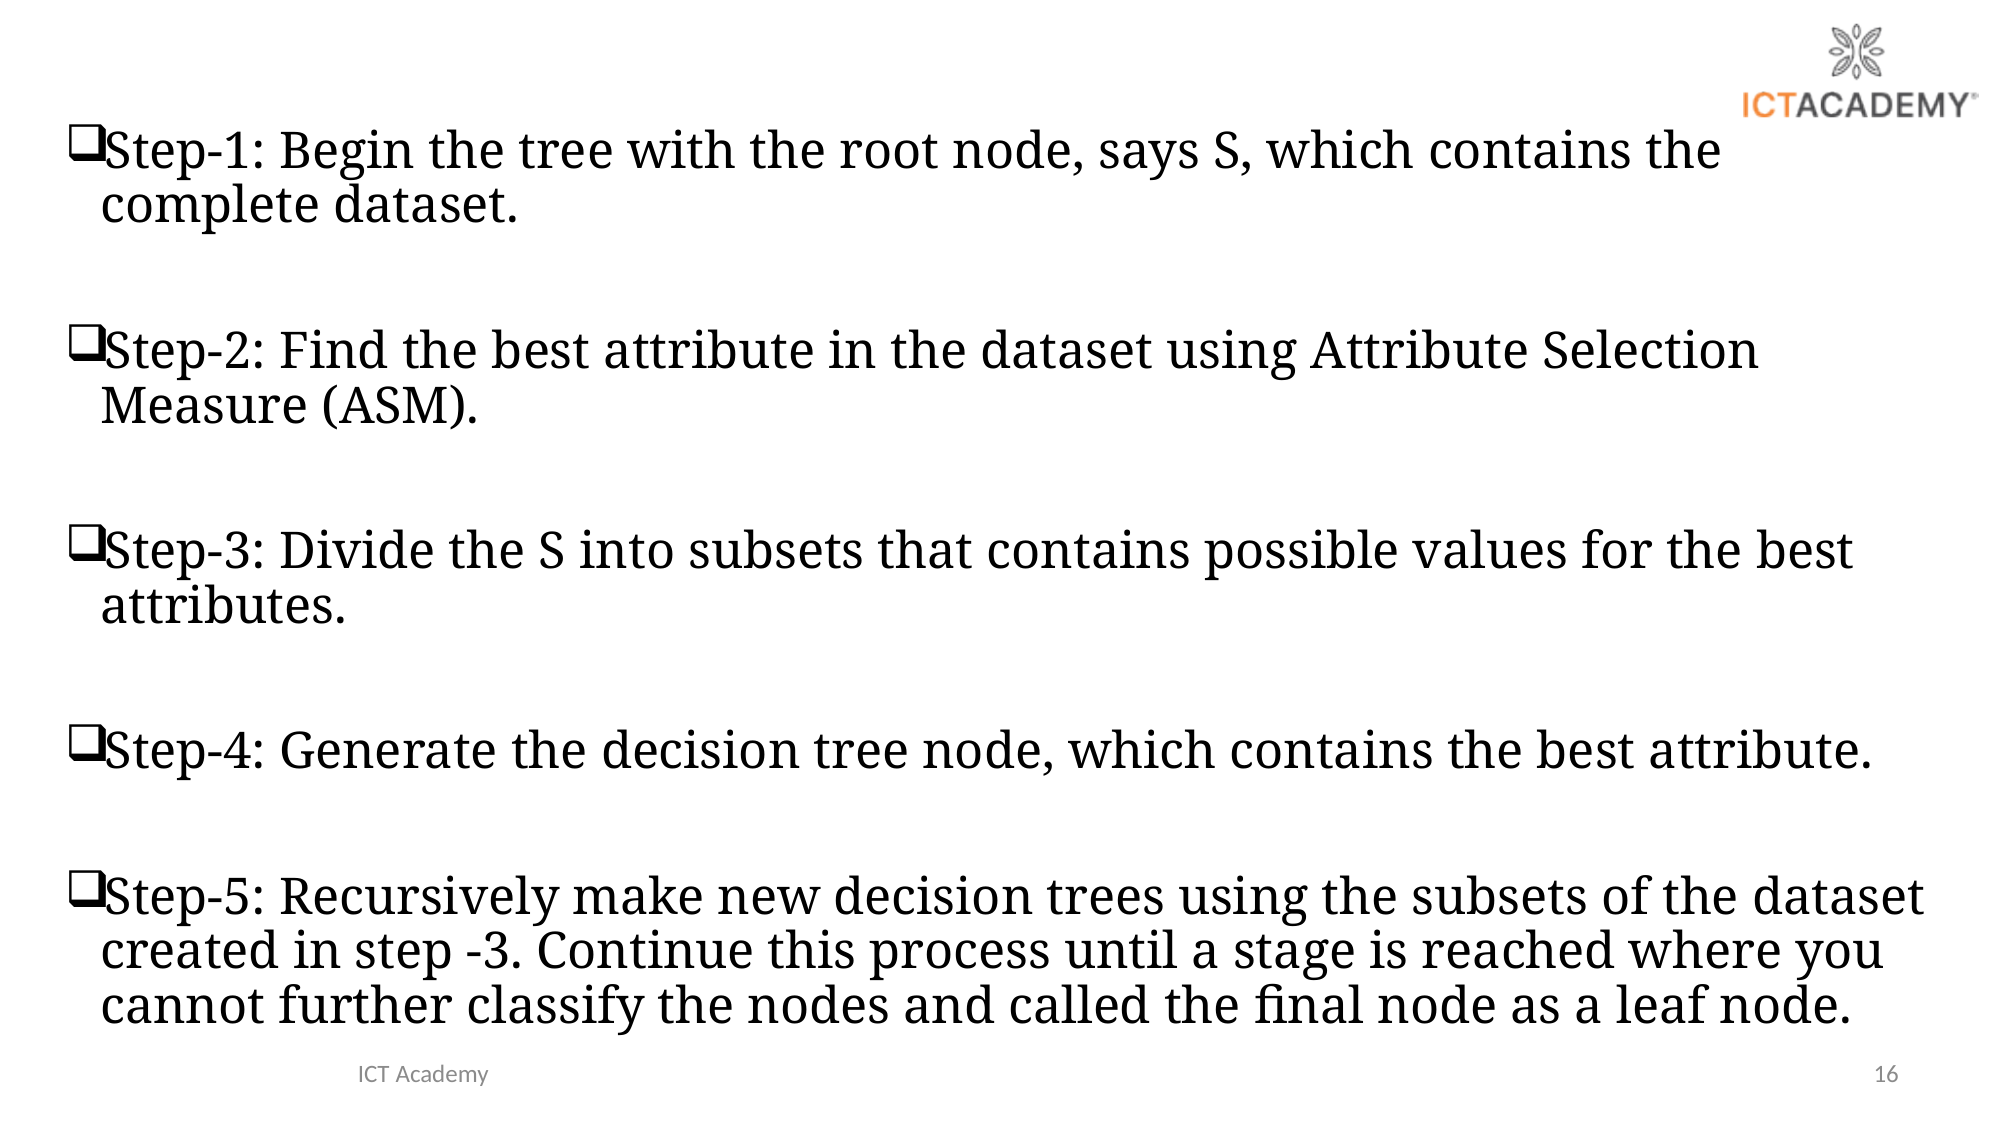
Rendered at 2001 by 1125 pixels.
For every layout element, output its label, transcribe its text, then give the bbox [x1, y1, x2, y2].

list Step-1: Begin the tree with the root node, says S, which contains the complete dataset. Step-2: Find the best attribute in the dataset using Attribute Selection Measure (ASM). Step-3: Divide the S into subsets that contains possible values for the best attributes. Step-4: Generate the decision tree node, which contains the best attribute. Step-5: Recursively make new decision trees using the subsets of the dataset created in step -3. Continue this process until a stage is reached where you cannot further classify the nodes and called the final node as a leaf node. [50, 117, 1954, 1099]
slide_number 16 [1464, 1042, 1915, 1103]
footer ICT Academy [85, 1042, 761, 1103]
picture [1743, 22, 1979, 120]
